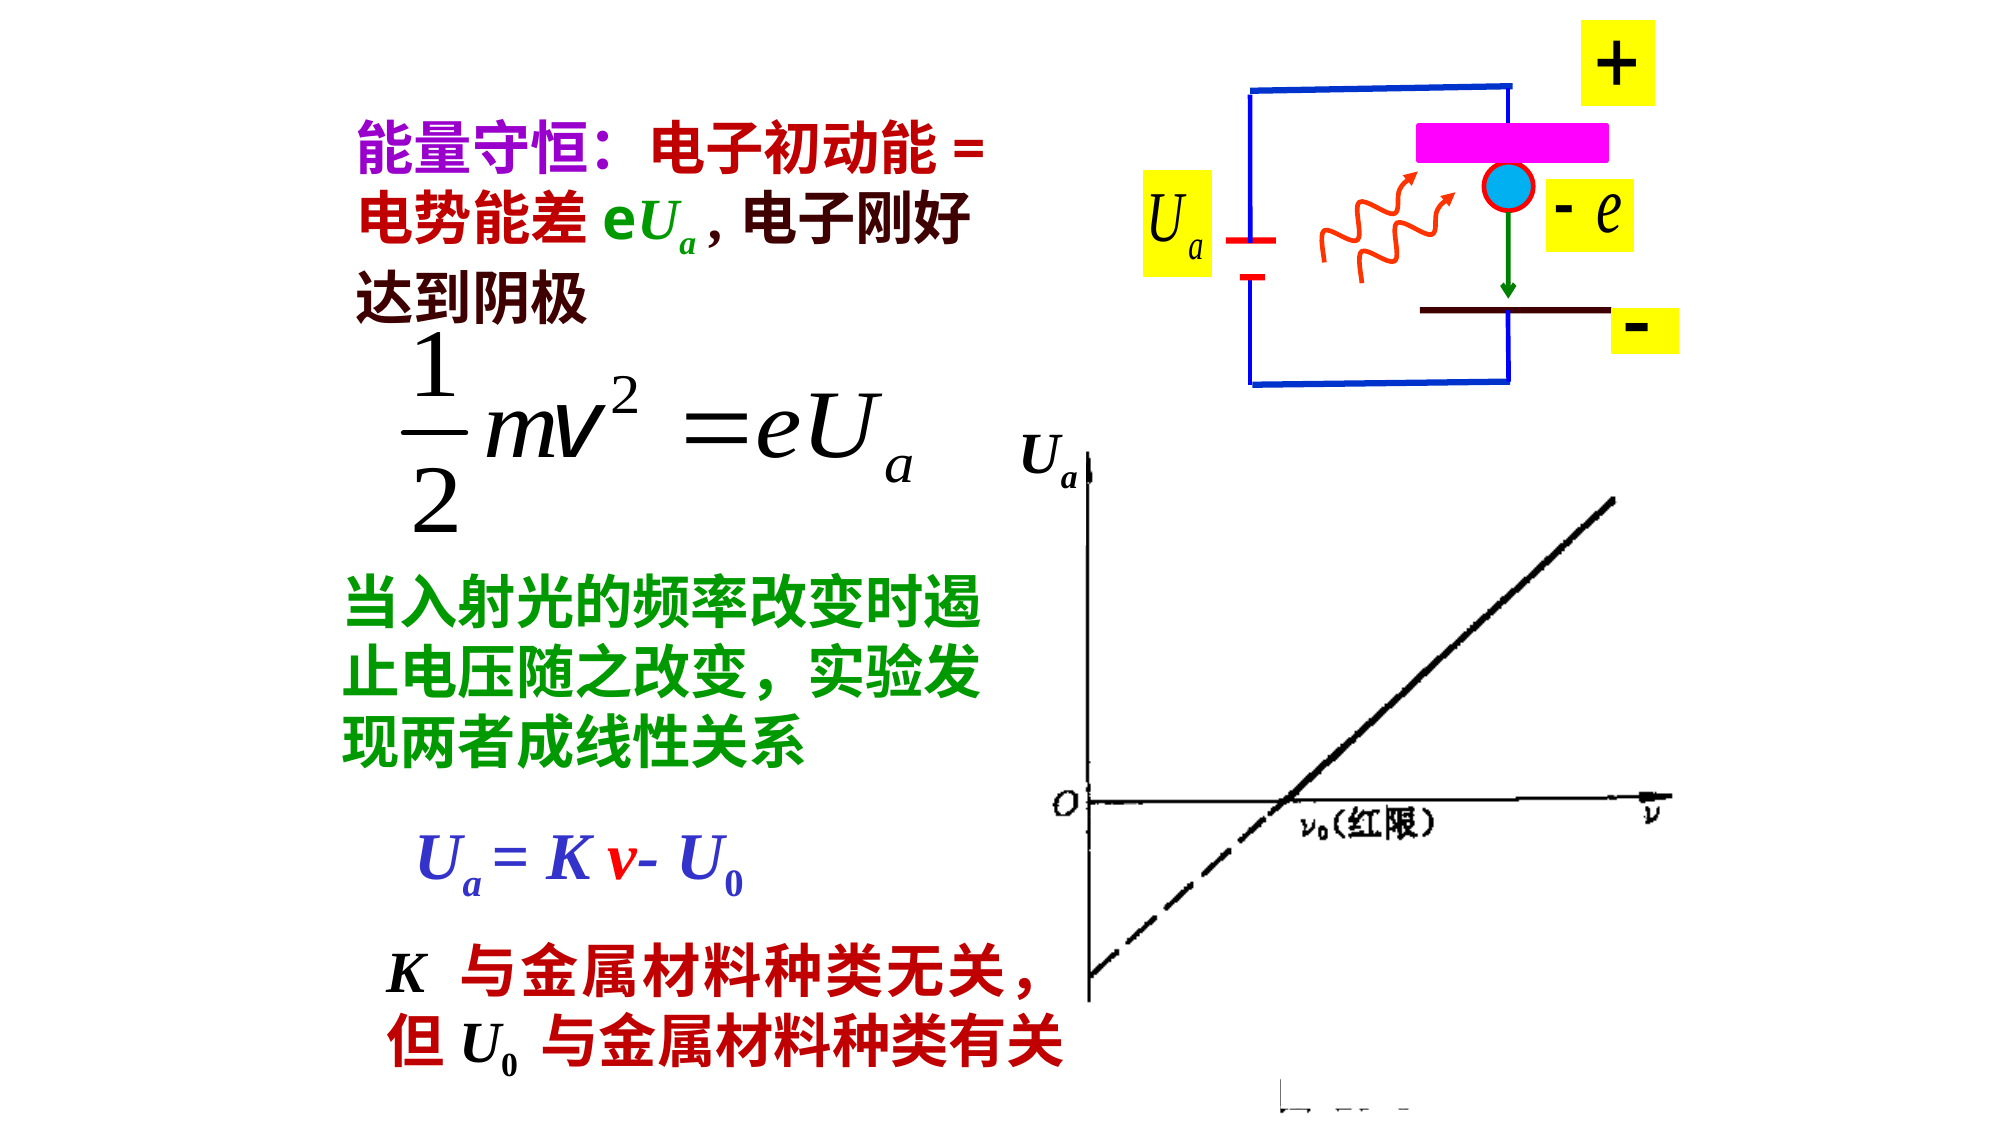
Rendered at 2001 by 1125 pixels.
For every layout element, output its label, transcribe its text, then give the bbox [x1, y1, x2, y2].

text_box 当入射光的频率改变时遏止电压随之改变，实验发现两者成线性关系 [326, 558, 1005, 783]
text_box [1610, 307, 1680, 355]
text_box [385, 303, 936, 555]
text_box [1359, 192, 1456, 284]
text_box K 与金属材料种类无关，但U0 与金属材料种类有关 [372, 926, 1005, 1091]
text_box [1545, 178, 1635, 253]
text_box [1010, 407, 1712, 1125]
text_box [1321, 171, 1418, 263]
text_box [1501, 212, 1516, 299]
text_box Ua = K ν- U0 [382, 805, 833, 912]
text_box 能量守恒：电子初动能=电势能差eUa ,电子刚好达到阴极 [341, 103, 1023, 339]
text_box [1142, 169, 1213, 278]
text_box [1483, 162, 1534, 211]
text_box [1418, 125, 1607, 161]
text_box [1580, 19, 1656, 106]
